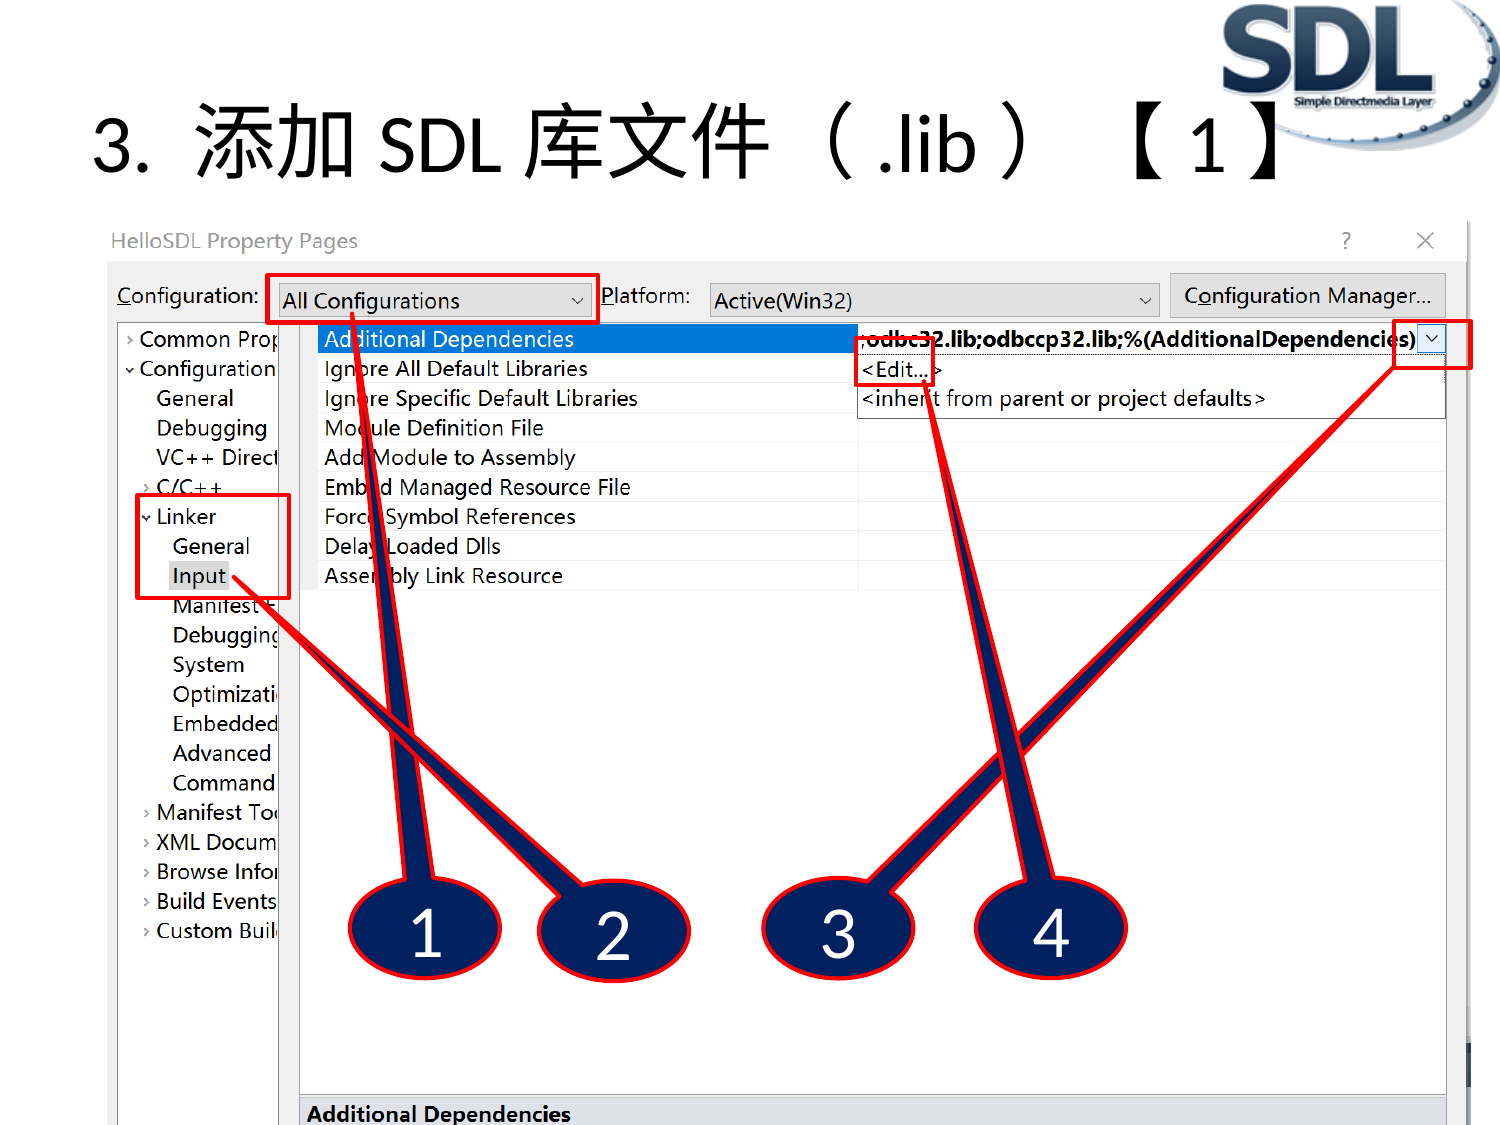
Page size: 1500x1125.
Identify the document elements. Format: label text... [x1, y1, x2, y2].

title 3. 添加SDL库文件（.lib）【1】 [75, 45, 1425, 233]
picture [1222, 0, 1500, 151]
picture [107, 220, 1471, 1125]
